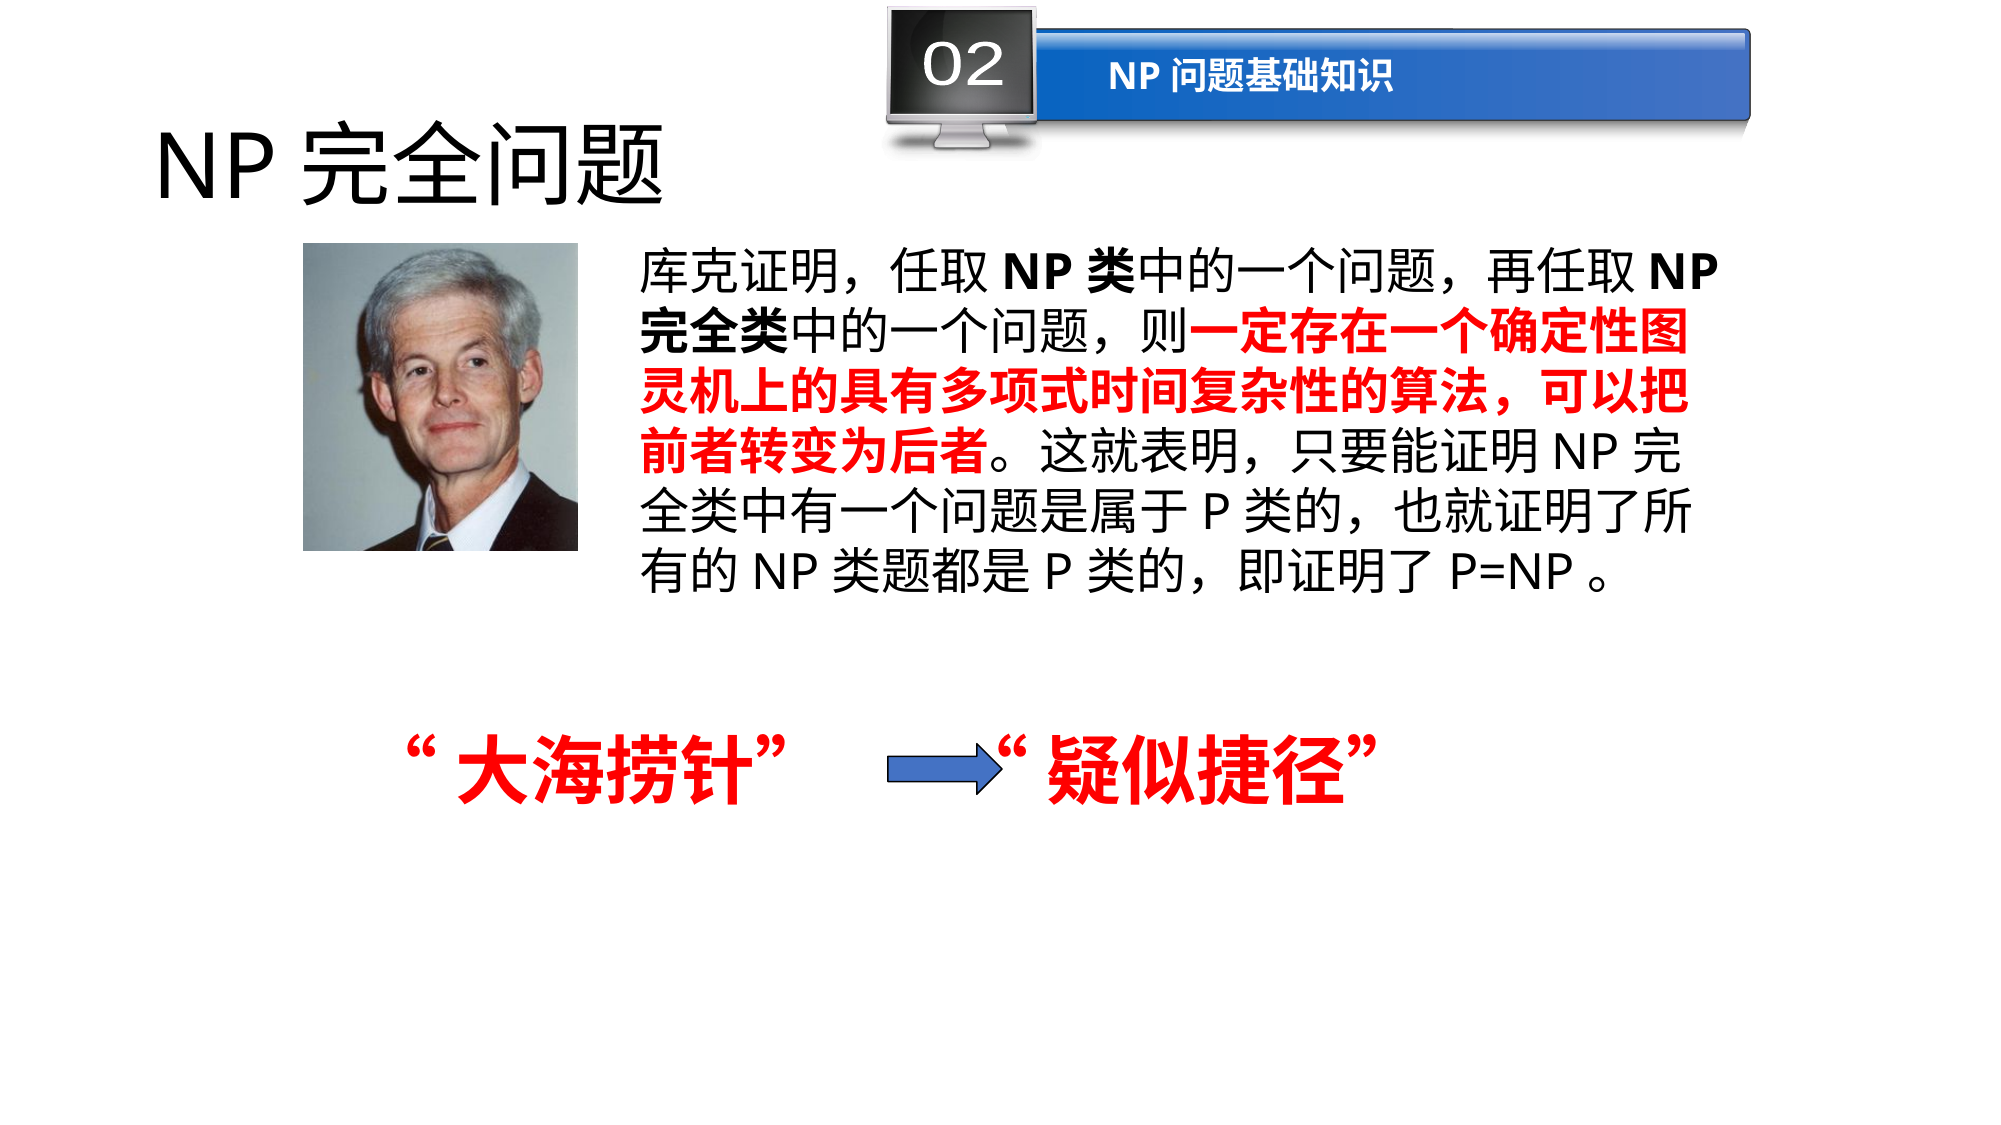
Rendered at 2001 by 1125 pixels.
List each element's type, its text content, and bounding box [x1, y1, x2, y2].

text_box 库克证明，任取NP类中的一个问题，再任取NP完全类中的一个问题，则一定存在一个确定性图灵机上的具有多项式时间复杂性的算法，可以把前者转变为后者。这就表明，只要能证明NP完全类中有一个问题是属于P类的，也就证明了所有的NP类题都是P类的，即证明了P=NP。 [624, 231, 1745, 607]
picture [303, 243, 578, 552]
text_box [881, 0, 1750, 161]
text_box [887, 756, 938, 782]
text_box “疑似捷径” [938, 716, 1436, 821]
title NP完全问题 [137, 59, 1863, 278]
text_box “大海捞针” [348, 715, 846, 821]
